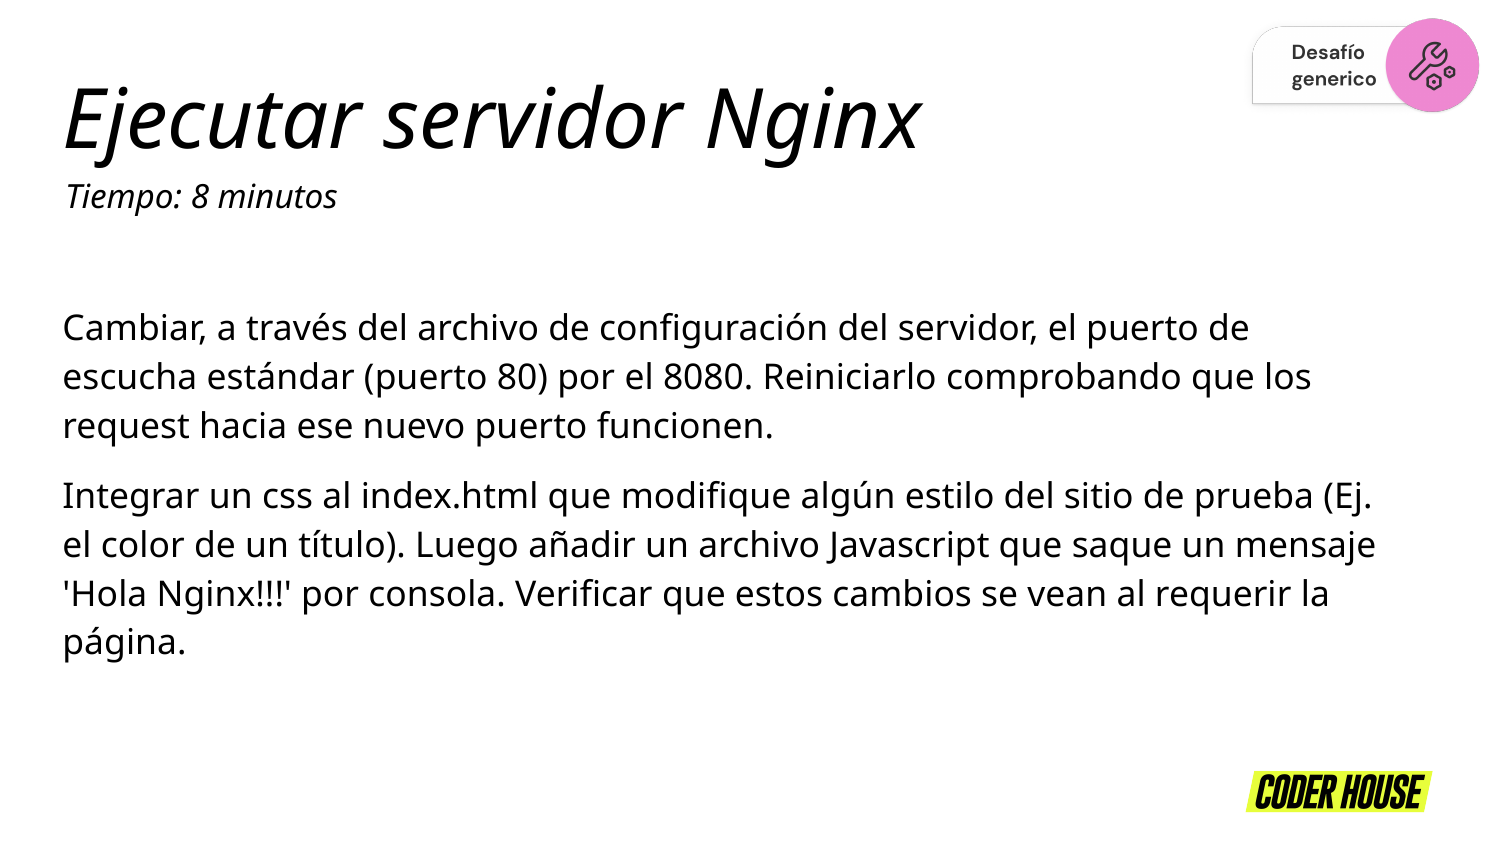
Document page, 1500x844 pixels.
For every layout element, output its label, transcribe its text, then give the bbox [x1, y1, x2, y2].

picture [1241, 764, 1437, 819]
text_box Ejecutar servidor Nginx [47, 49, 1282, 264]
text_box Tiempo: 8 minutos [50, 140, 543, 231]
text_box Cambiar, a través del archivo de configuración del servidor, el puerto de escucha estándar (puerto 80) por el 8080. Reiniciarlo comprobando que los request hacia ese nuevo puerto funcionen. Integrar un css al index.html que modifique algún estilo del sitio de prueba (Ej. el color de un título). Luego añadir un archivo Javascript que saque un mensaje 'Hola Nginx!!!' por consola. Verificar que estos cambios se vean al requerir la página. [47, 283, 1403, 628]
picture [1231, 12, 1500, 118]
